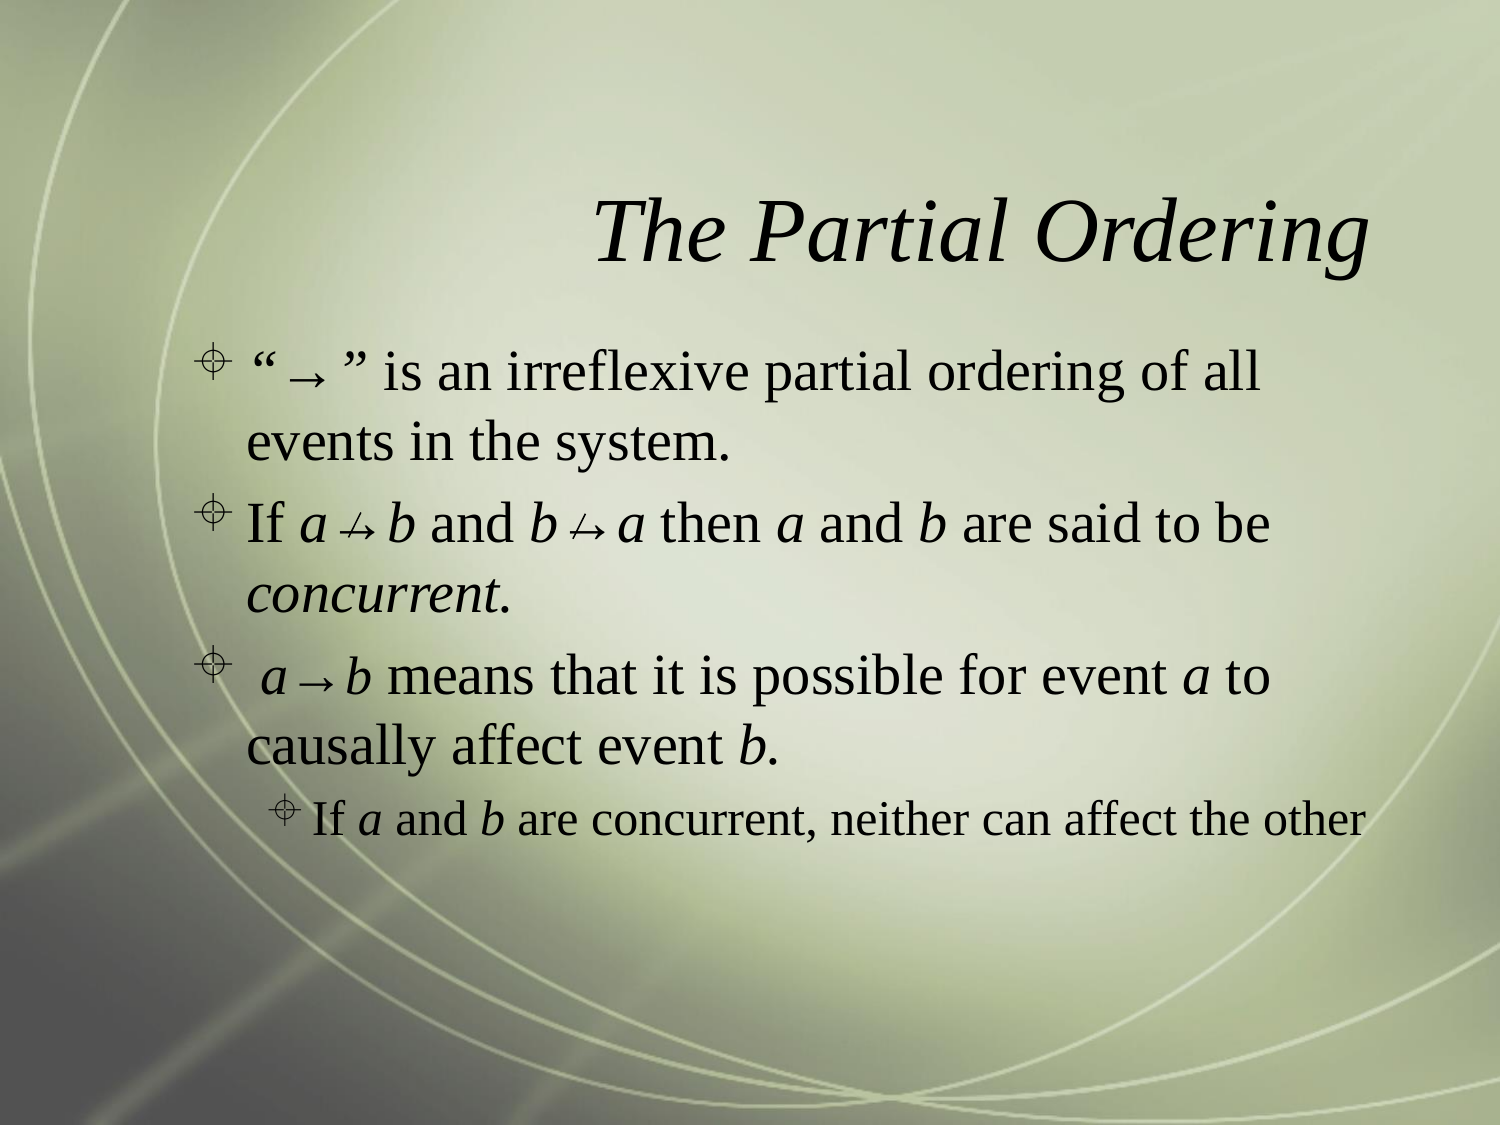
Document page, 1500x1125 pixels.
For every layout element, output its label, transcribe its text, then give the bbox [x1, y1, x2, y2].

picture [0, 0, 1500, 1125]
list “→” is an irreflexive partial ordering of all events in the system. If a→b and b→a then a and b are said to be concurrent. a→b means that it is possible for event a to causally affect event b. If a and b are concurrent, neither can affect the other [174, 324, 1388, 1000]
title The Partial Ordering [212, 62, 1388, 288]
